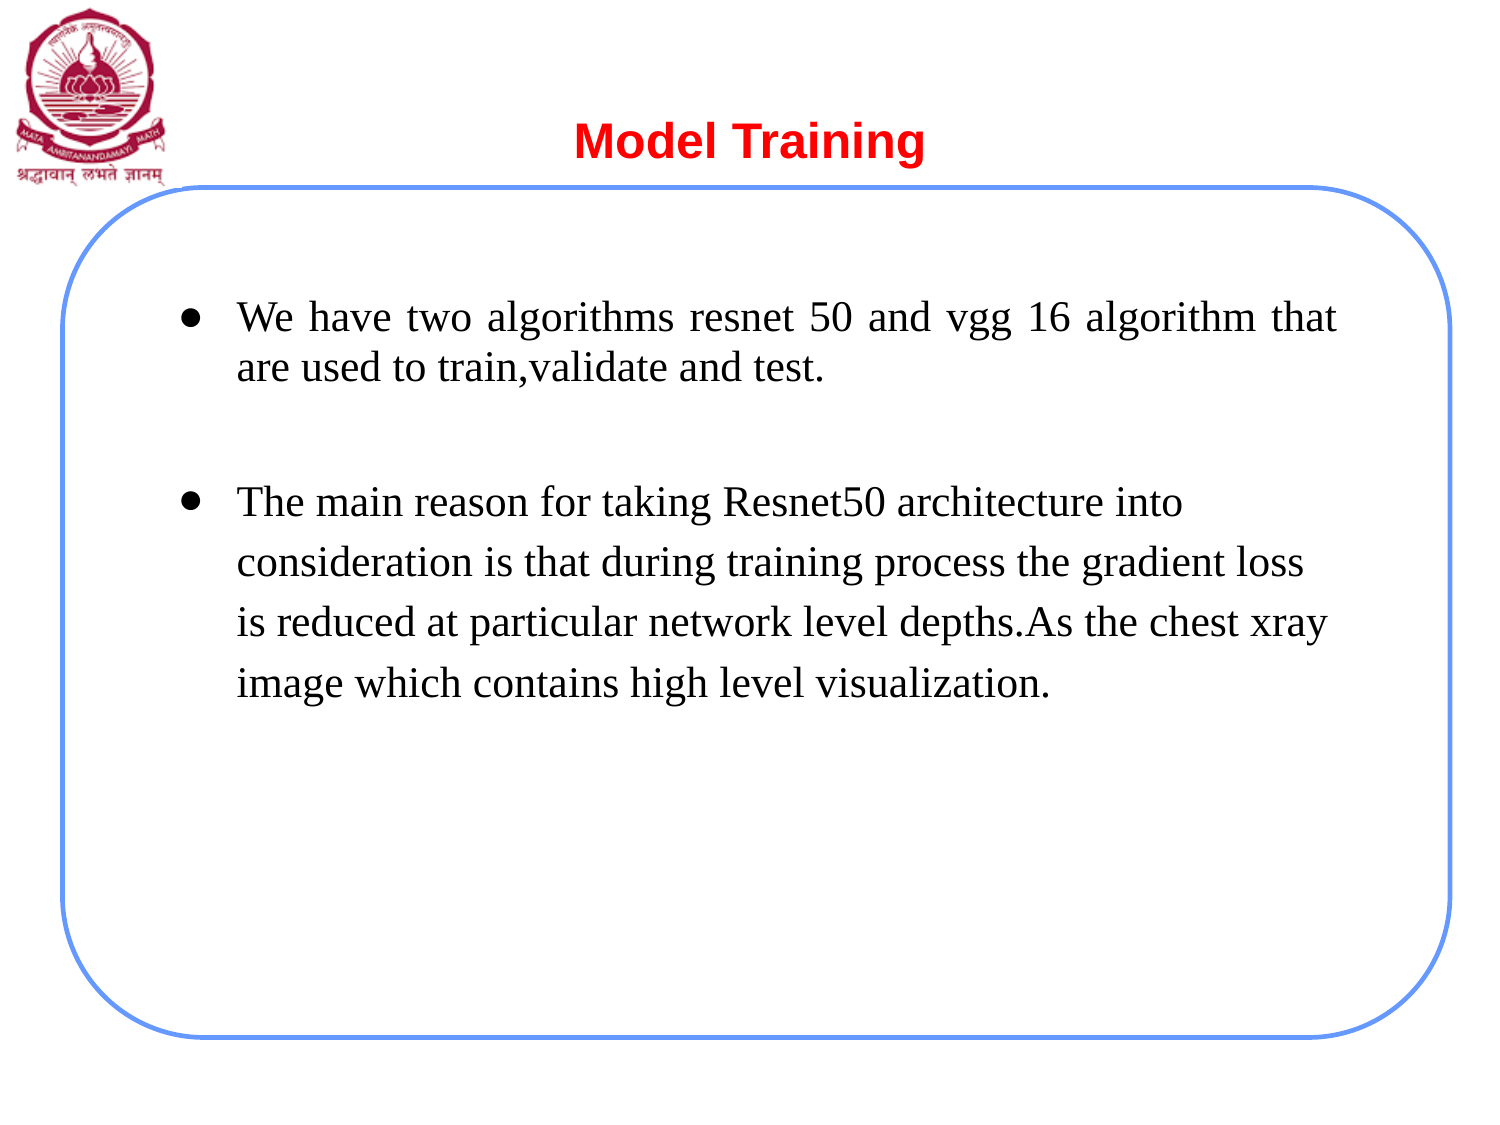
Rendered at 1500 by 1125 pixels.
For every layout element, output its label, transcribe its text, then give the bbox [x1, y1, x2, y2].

text_box We have two algorithms resnet 50 and vgg 16 algorithm that are used to train,validate and test. The main reason for taking Resnet50 architecture into consideration is that during training process the gradient loss is reduced at particular network level depths.As the chest xray image which contains high level visualization. [146, 201, 1354, 955]
picture [0, 6, 182, 188]
title Model Training [75, 15, 1425, 263]
